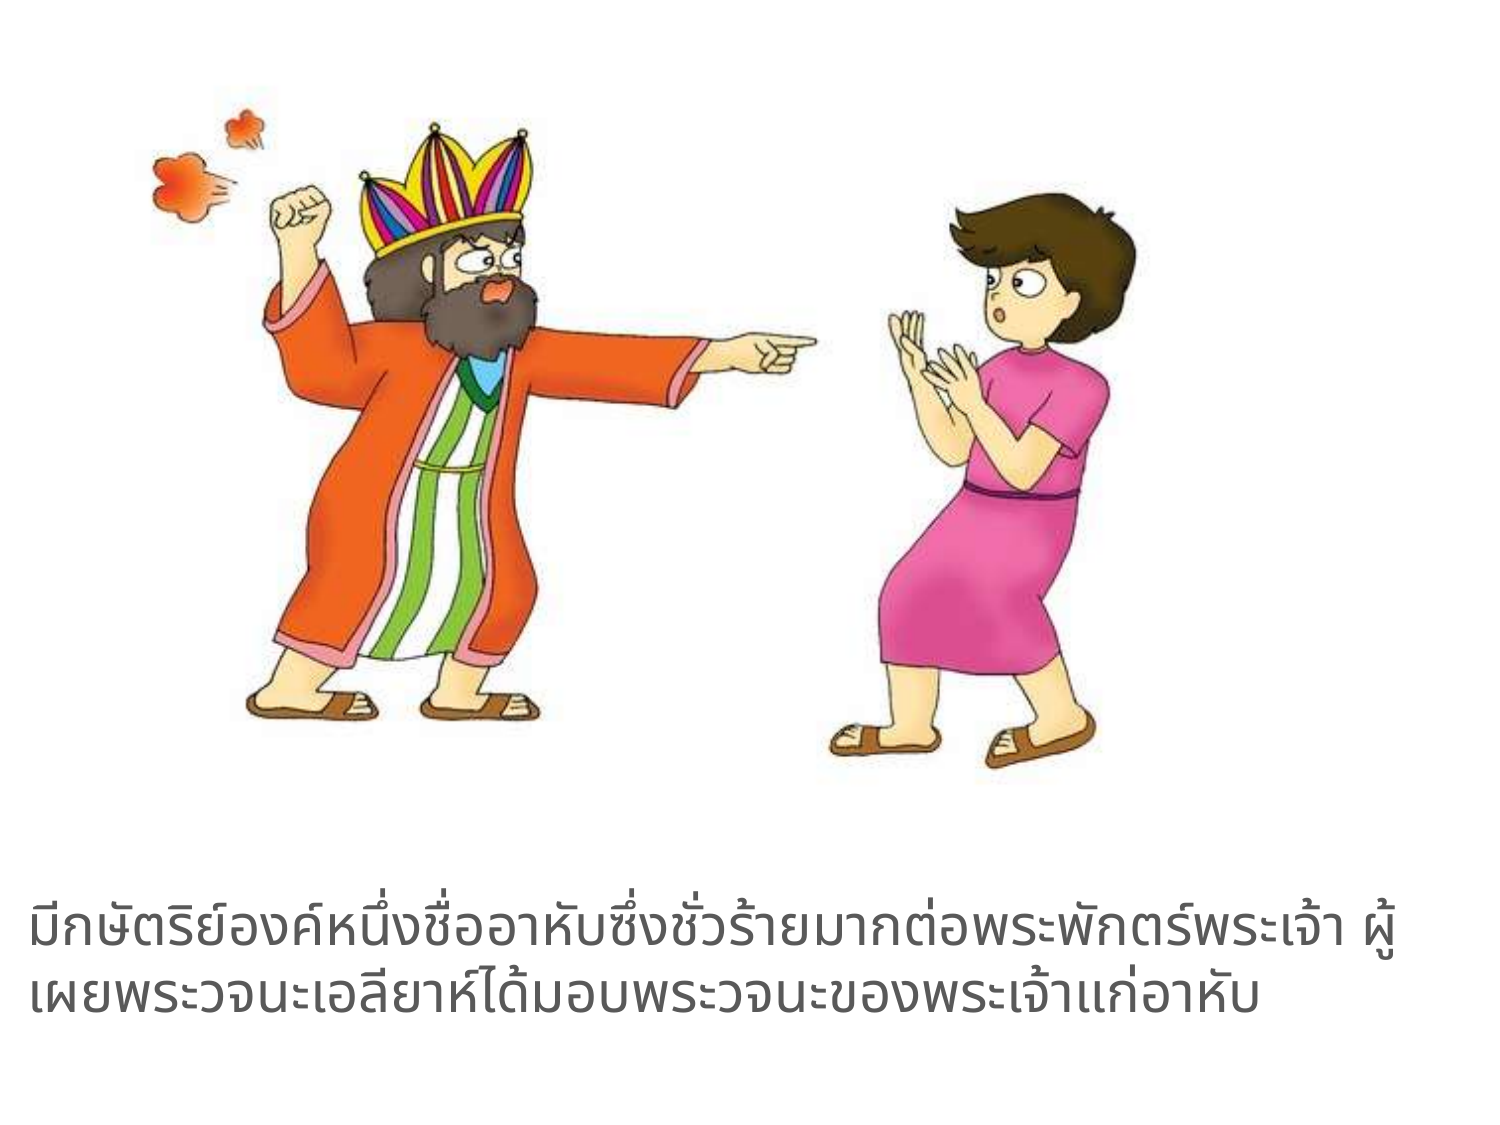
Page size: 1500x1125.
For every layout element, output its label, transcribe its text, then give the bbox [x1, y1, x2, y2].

text_box มีกษัตริย์องค์หนึ่งชื่ออาหับซึ่งชั่วร้ายมากต่อพระพักตร์พระเจ้า ผู้เผยพระวจนะเอลียาห์ได้มอบพระวจนะของพระเจ้าแก่อาหับ [12, 881, 1498, 1032]
picture [88, 54, 1377, 882]
